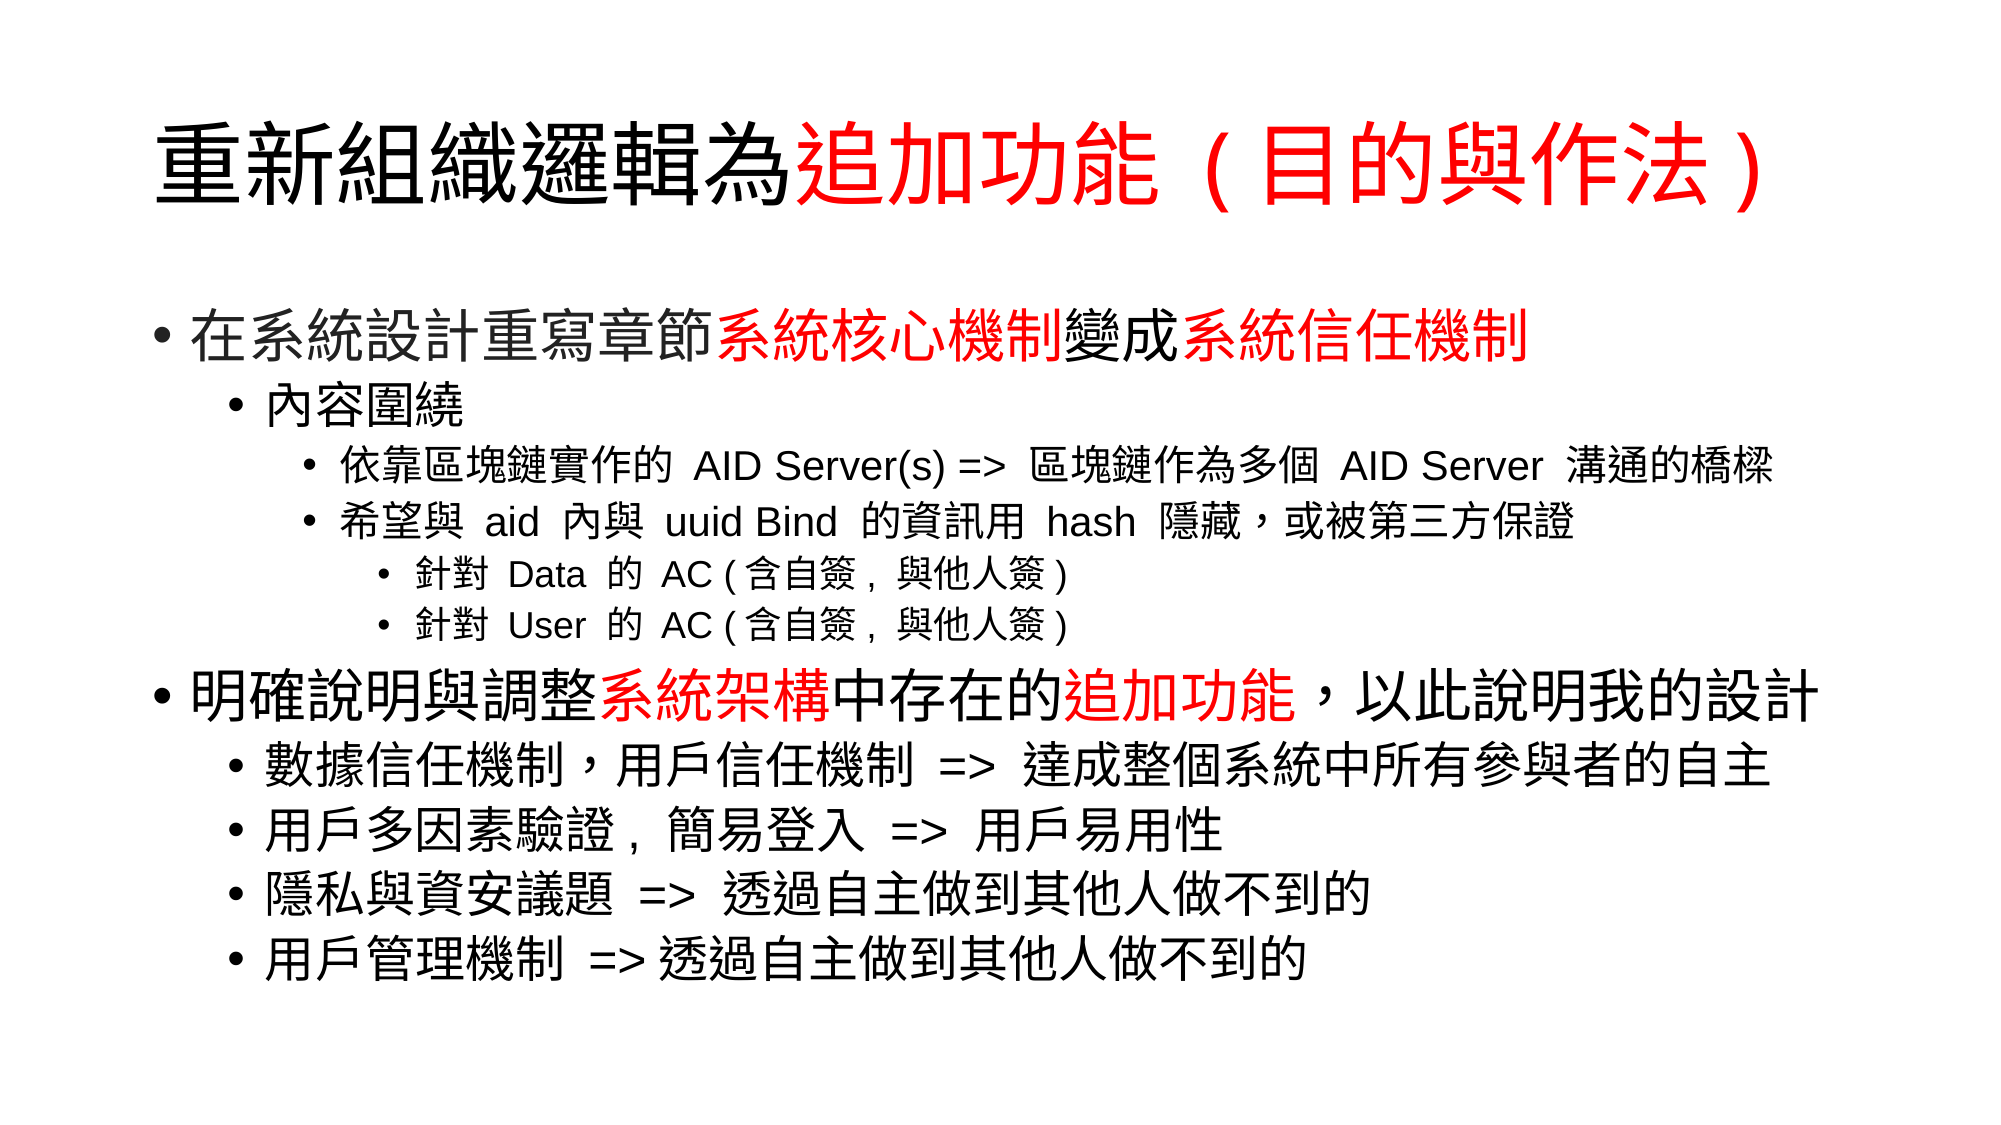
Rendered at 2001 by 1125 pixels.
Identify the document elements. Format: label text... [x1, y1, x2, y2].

title 重新組織邏輯為追加功能 (目的與作法) [137, 59, 1863, 278]
list 在系統設計重寫章節系統核心機制變成系統信任機制 內容圍繞 依靠區塊鏈實作的 AID Server(s) => 區塊鏈作為多個 AID Server 溝通的橋樑 希望與 aid 內與 uuid Bind 的資訊用 hash 隱藏，或被第三方保證 針對 Data 的 AC (含自簽, 與他人簽) 針對 User 的 AC (含自簽, 與他人簽) 明確說明與調整系統架構中存在的追加功能，以此說明我的設計 數據信任機制，用戶信任機制 => 達成整個系統中所有參與者的自主 用戶多因素驗證, 簡易登入 => 用戶易用性 隱私與資安議題 => 透過自主做到其他人做不到的 用戶管理機制 =>透過自主做到其他人做不到的 [137, 299, 1863, 1014]
